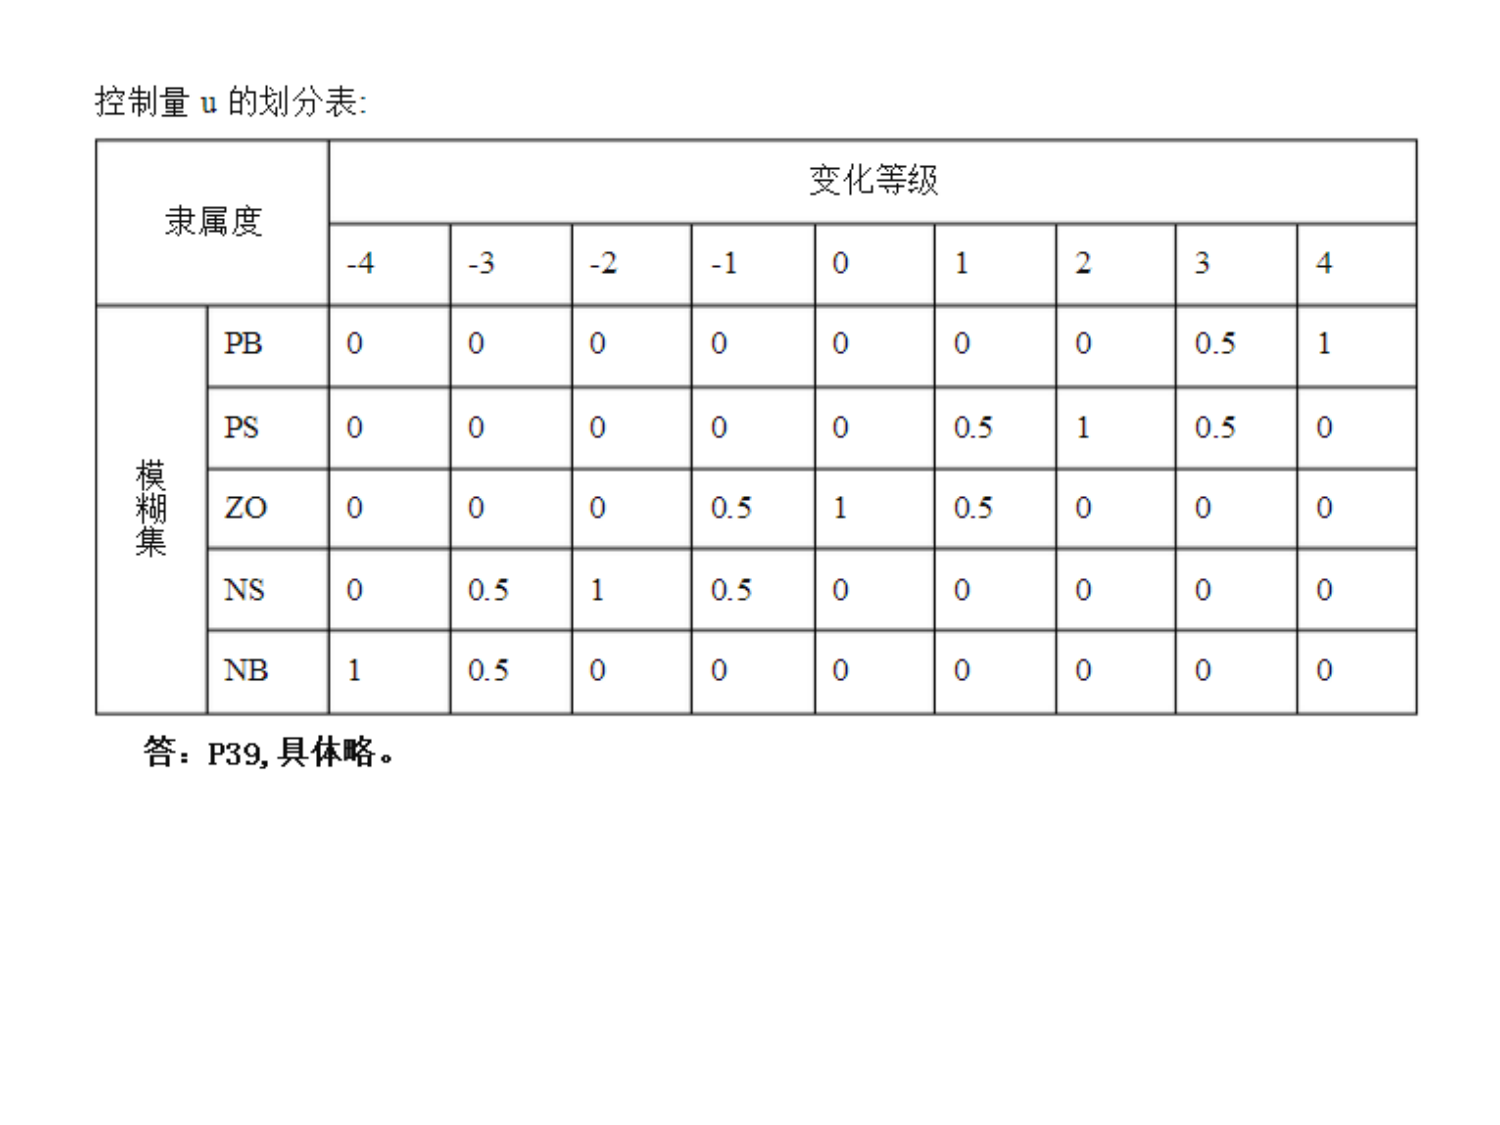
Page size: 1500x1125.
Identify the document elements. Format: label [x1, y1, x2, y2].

picture [76, 77, 1428, 776]
